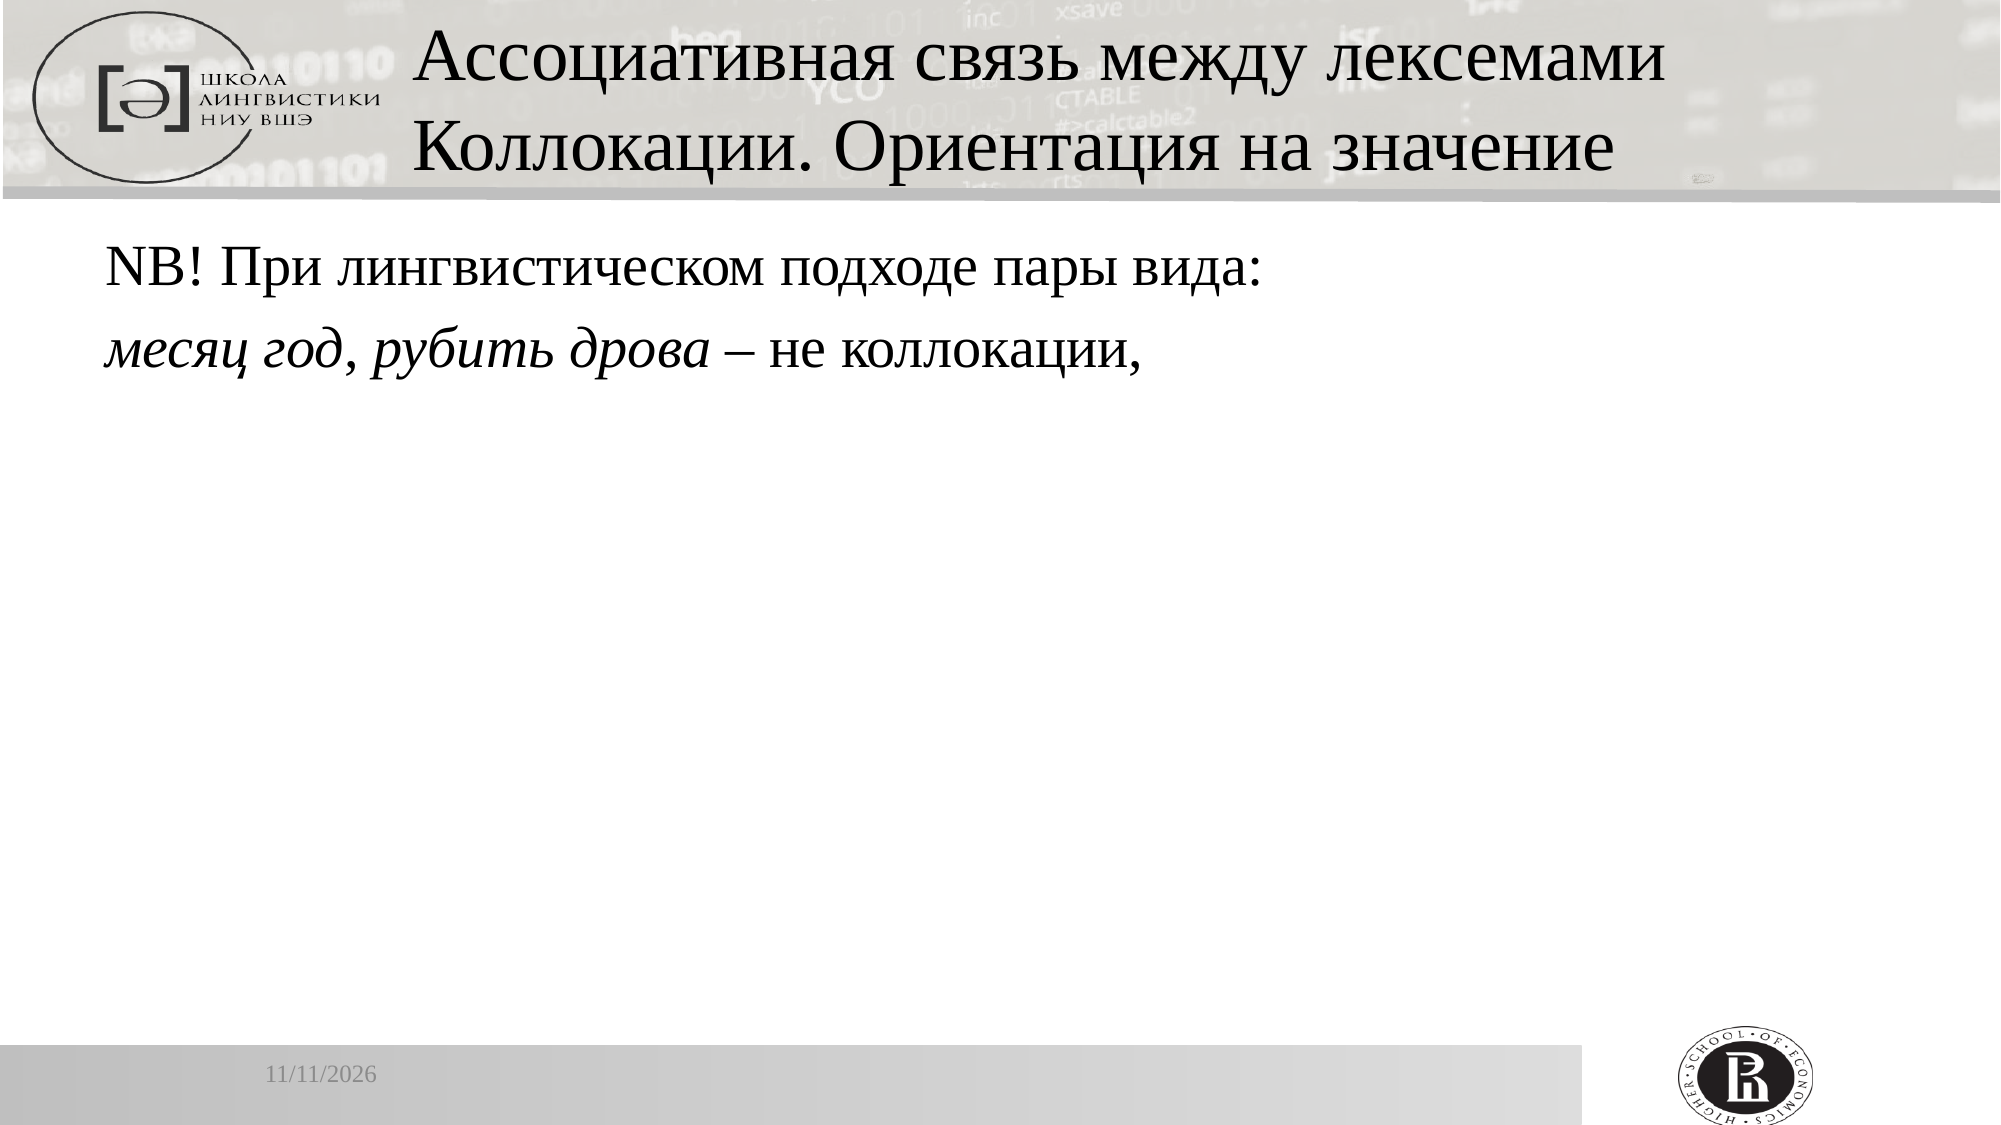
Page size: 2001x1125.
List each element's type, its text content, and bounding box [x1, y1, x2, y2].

picture [27, 7, 380, 187]
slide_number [249, 1042, 600, 1103]
text_box Ассоциативная связь между лексемами Коллокации. Ориентация на значение [397, 19, 1804, 173]
list NB! При лингвистическом подходе пары вида: месяц год, рубить дрова – не коллокации, [90, 220, 1922, 976]
picture [1678, 1026, 1813, 1125]
